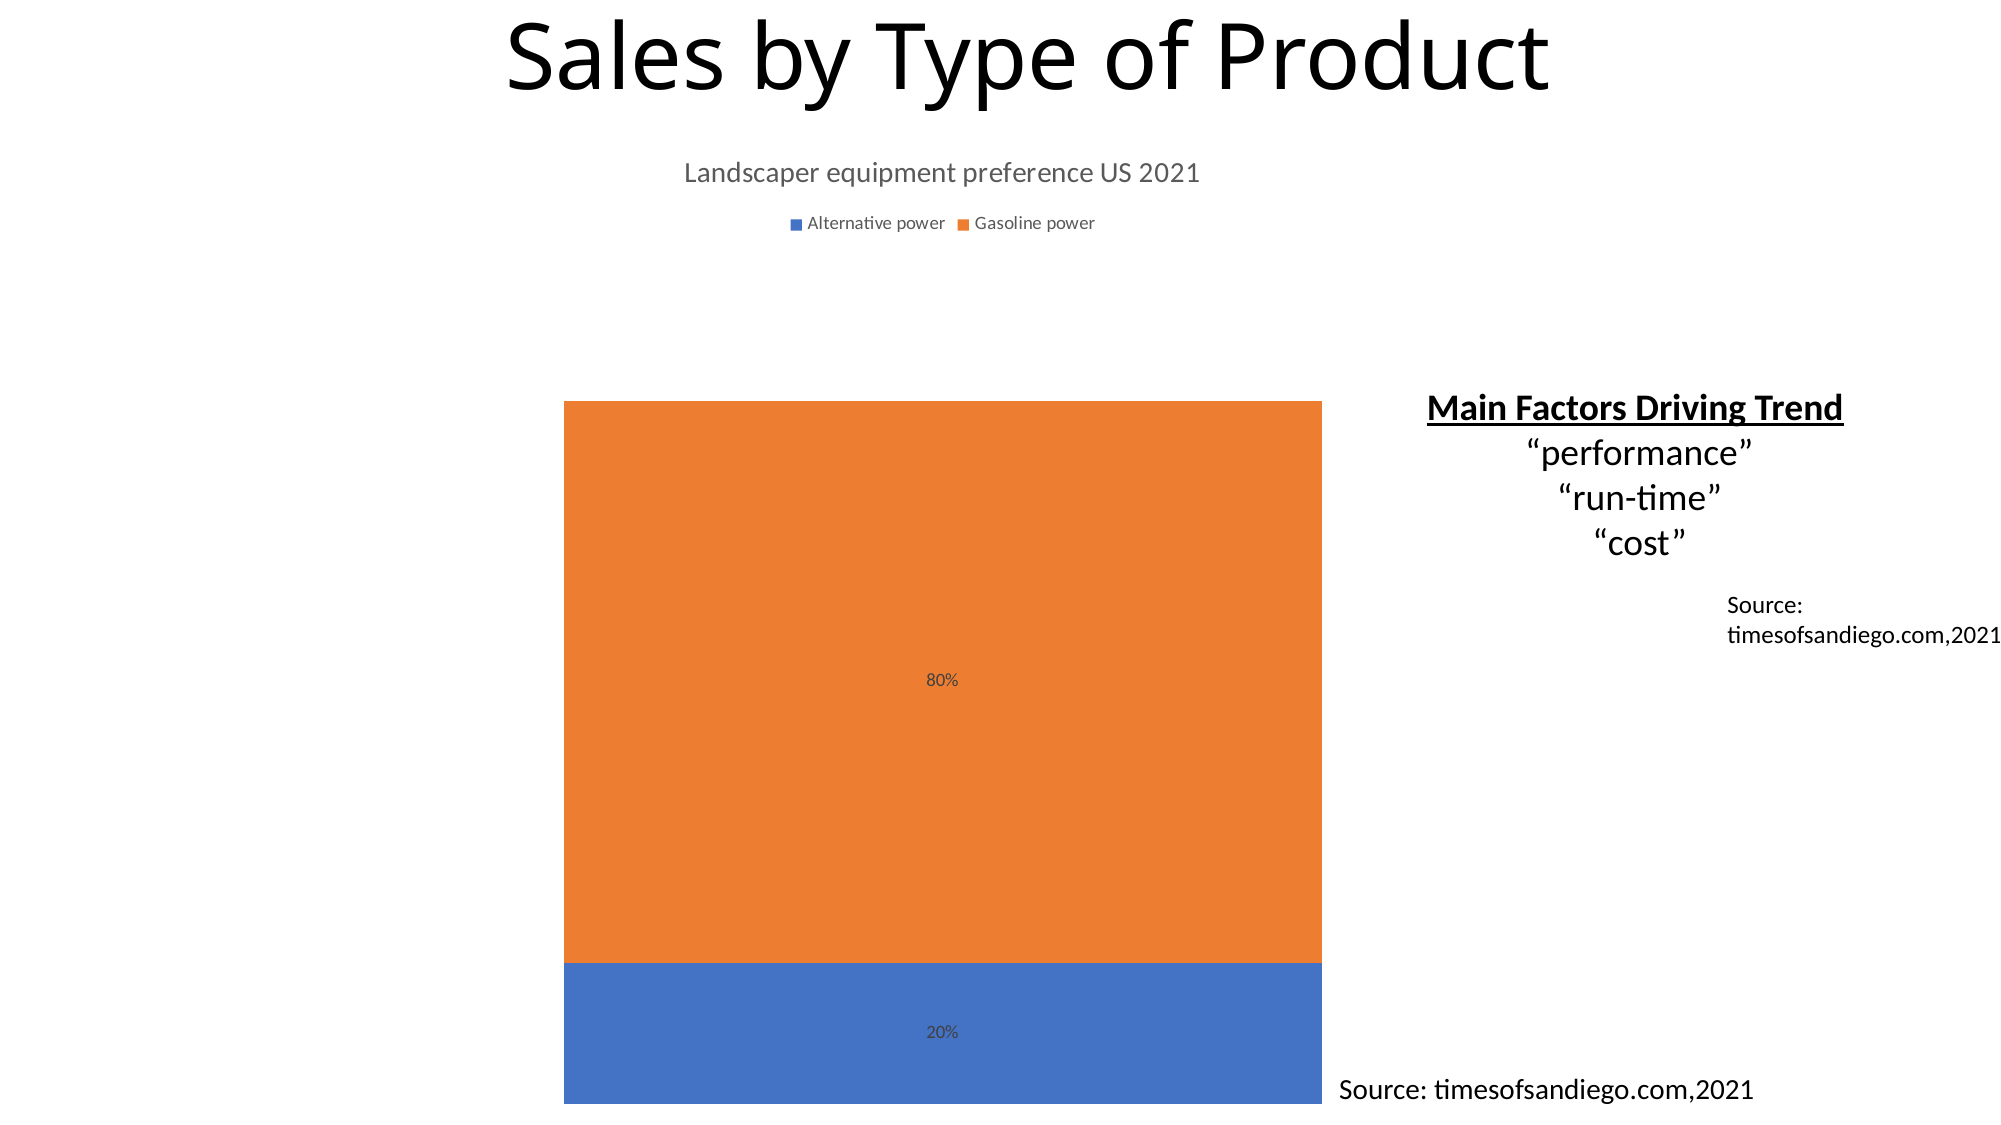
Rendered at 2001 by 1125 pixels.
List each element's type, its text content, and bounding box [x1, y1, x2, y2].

chart [172, 123, 1713, 1125]
text_box Main Factors Driving Trend “performance” “run-time” “cost” [1713, 375, 2000, 571]
text_box Source: timesofsandiego.com,2021 [1713, 581, 2000, 687]
title Sales by Type of Product [490, 0, 2000, 169]
text_box Source: timesofsandiego.com,2021 [1713, 1063, 1773, 1113]
